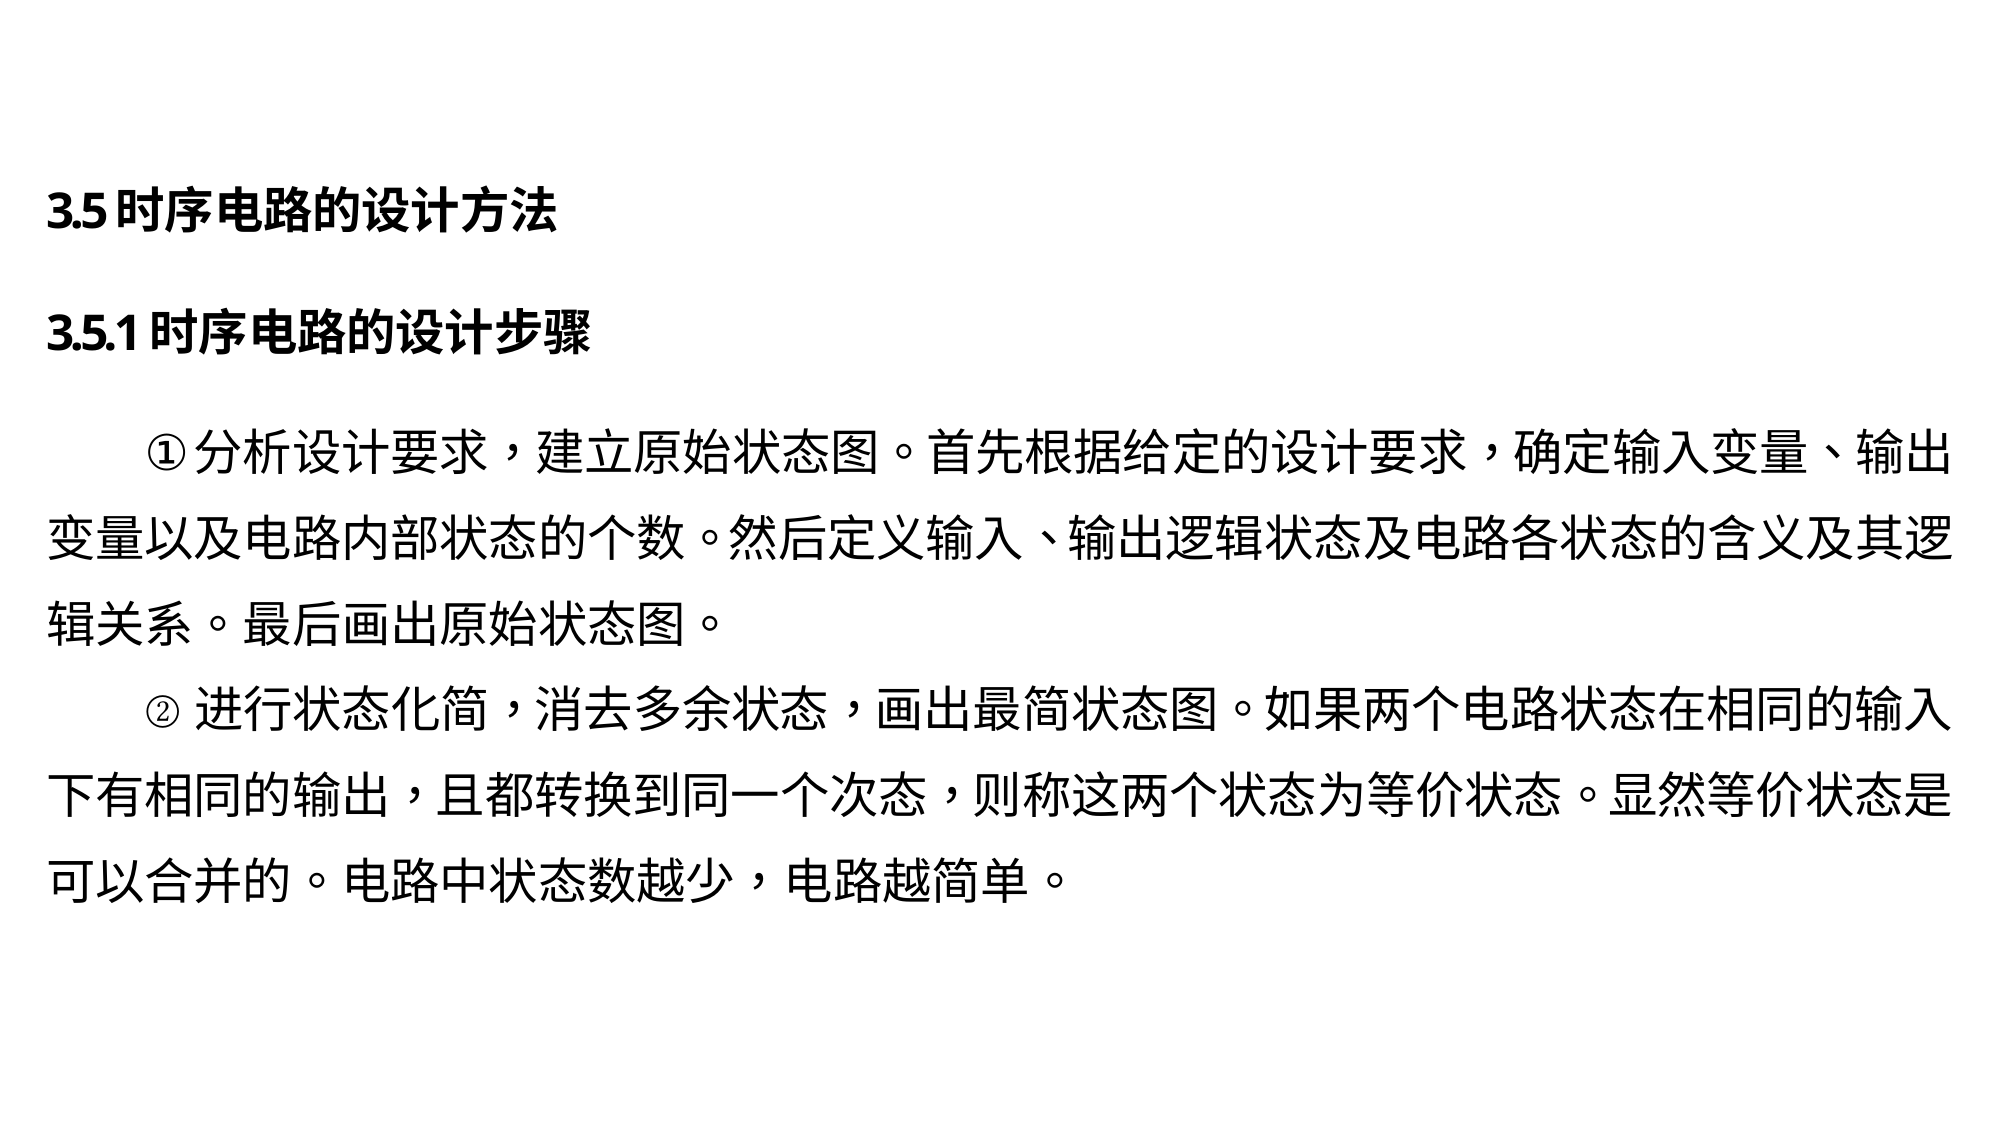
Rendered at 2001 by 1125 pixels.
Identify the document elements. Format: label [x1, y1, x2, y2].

picture [46, 134, 1957, 926]
